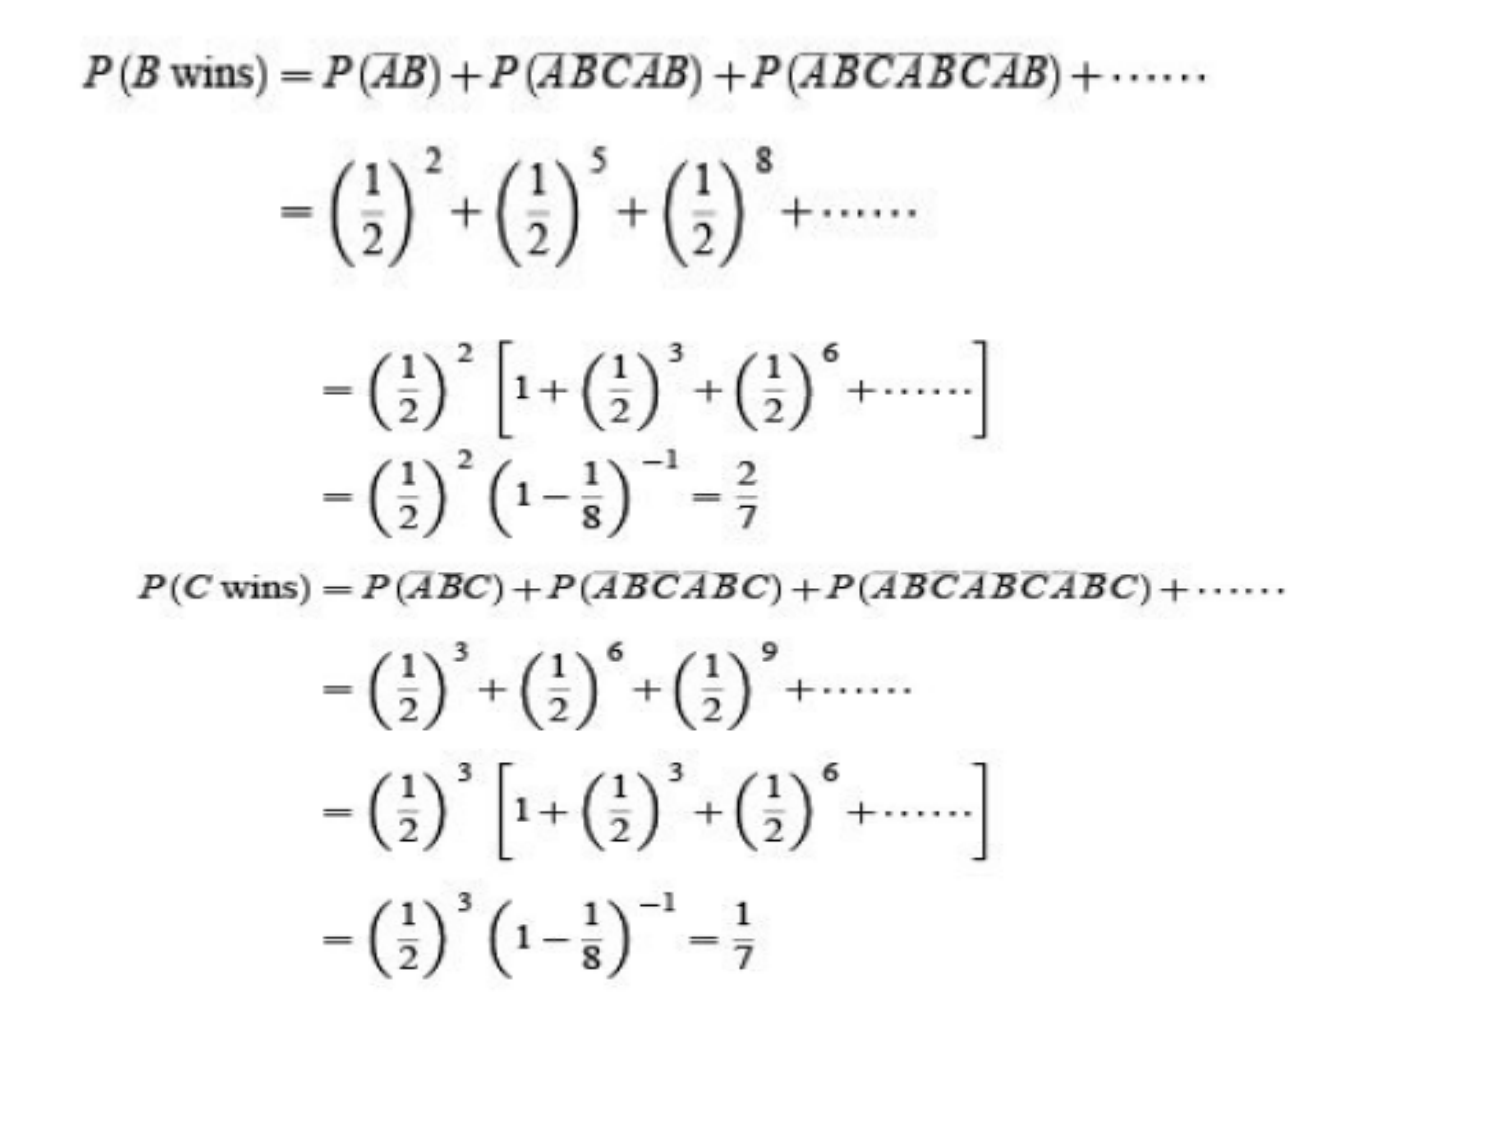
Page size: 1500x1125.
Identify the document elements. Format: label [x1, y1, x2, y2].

picture [62, 14, 1238, 304]
picture [99, 324, 1313, 1001]
